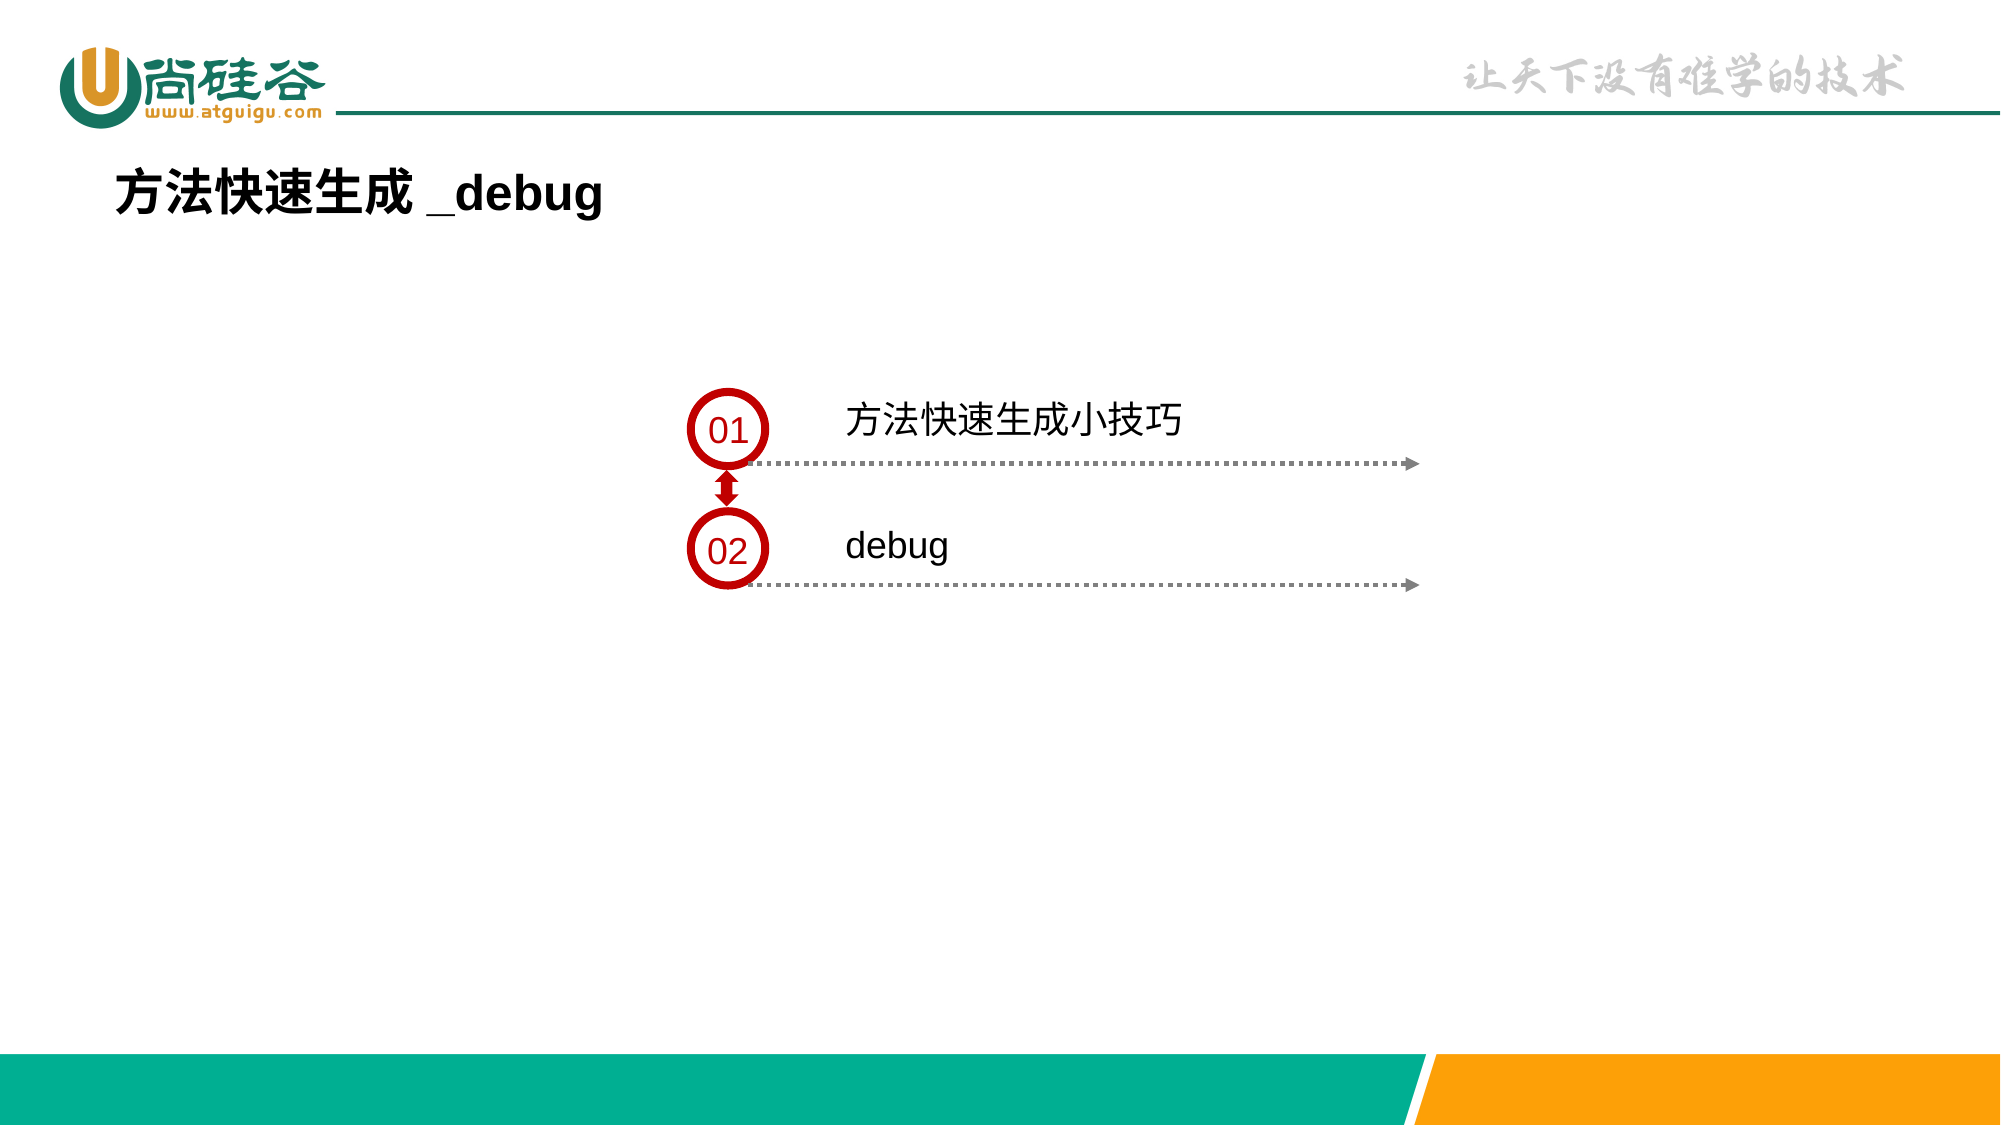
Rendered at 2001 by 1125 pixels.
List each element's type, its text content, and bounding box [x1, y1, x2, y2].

text_box debug [830, 513, 1425, 574]
text_box [697, 506, 759, 519]
text_box [685, 405, 693, 453]
text_box 方法快速生成小技巧 [830, 389, 1425, 449]
text_box [765, 408, 771, 450]
text_box [764, 526, 771, 571]
text_box [714, 469, 739, 507]
text_box [685, 526, 692, 571]
text_box [700, 580, 756, 591]
text_box [698, 459, 758, 472]
text_box 02 [692, 519, 764, 580]
text_box 01 [693, 398, 765, 459]
text_box [699, 386, 757, 398]
text_box 方法快速生成_debug [100, 123, 1861, 228]
picture [0, 0, 2001, 1125]
